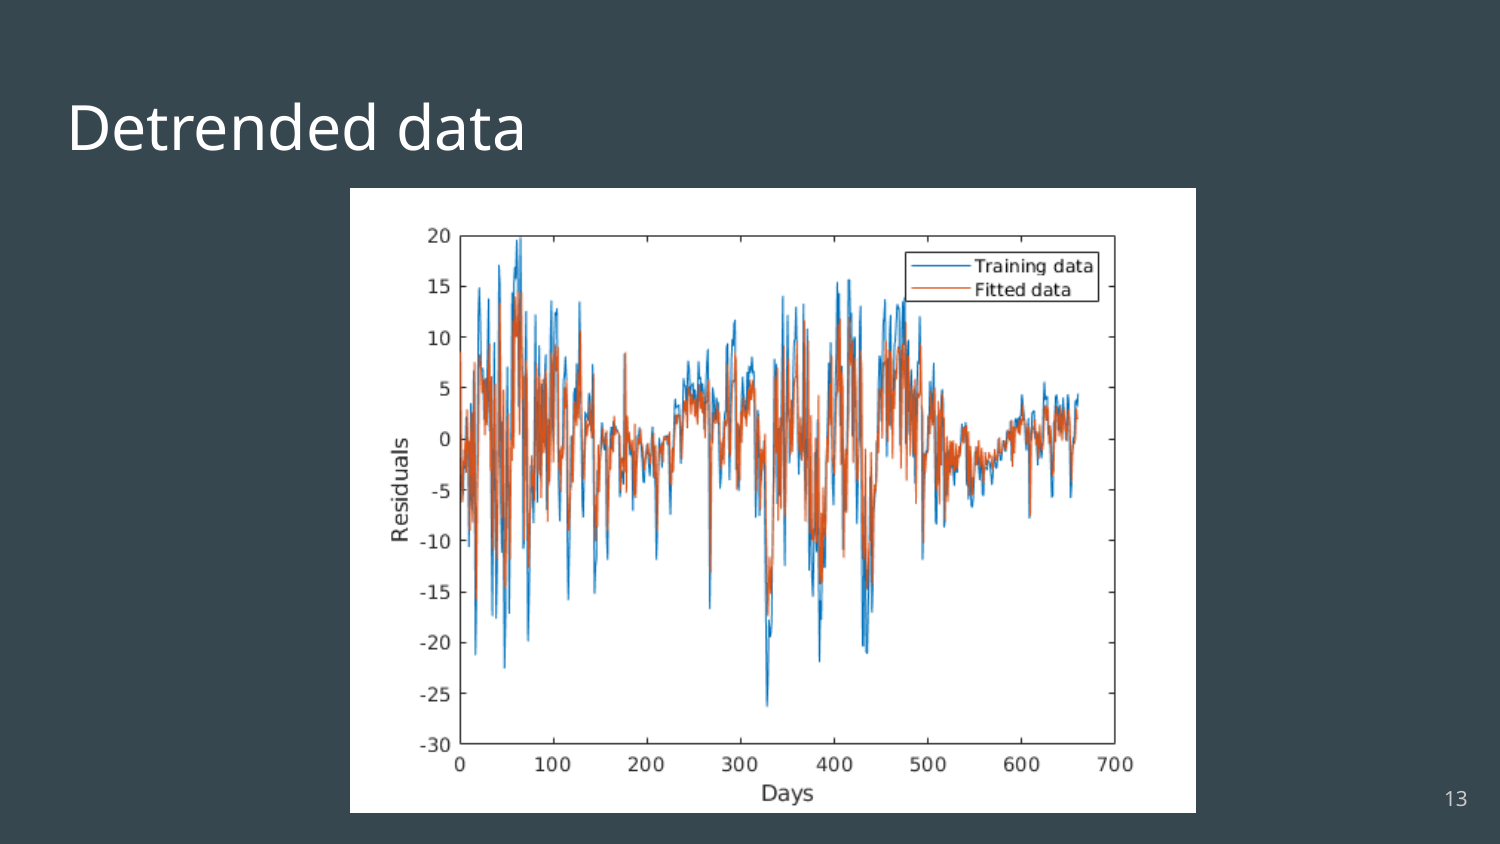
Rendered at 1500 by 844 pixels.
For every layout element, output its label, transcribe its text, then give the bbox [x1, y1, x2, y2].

picture [350, 188, 1196, 814]
slide_number ‹#› [1392, 767, 1483, 833]
title Detrended data [51, 72, 1449, 167]
